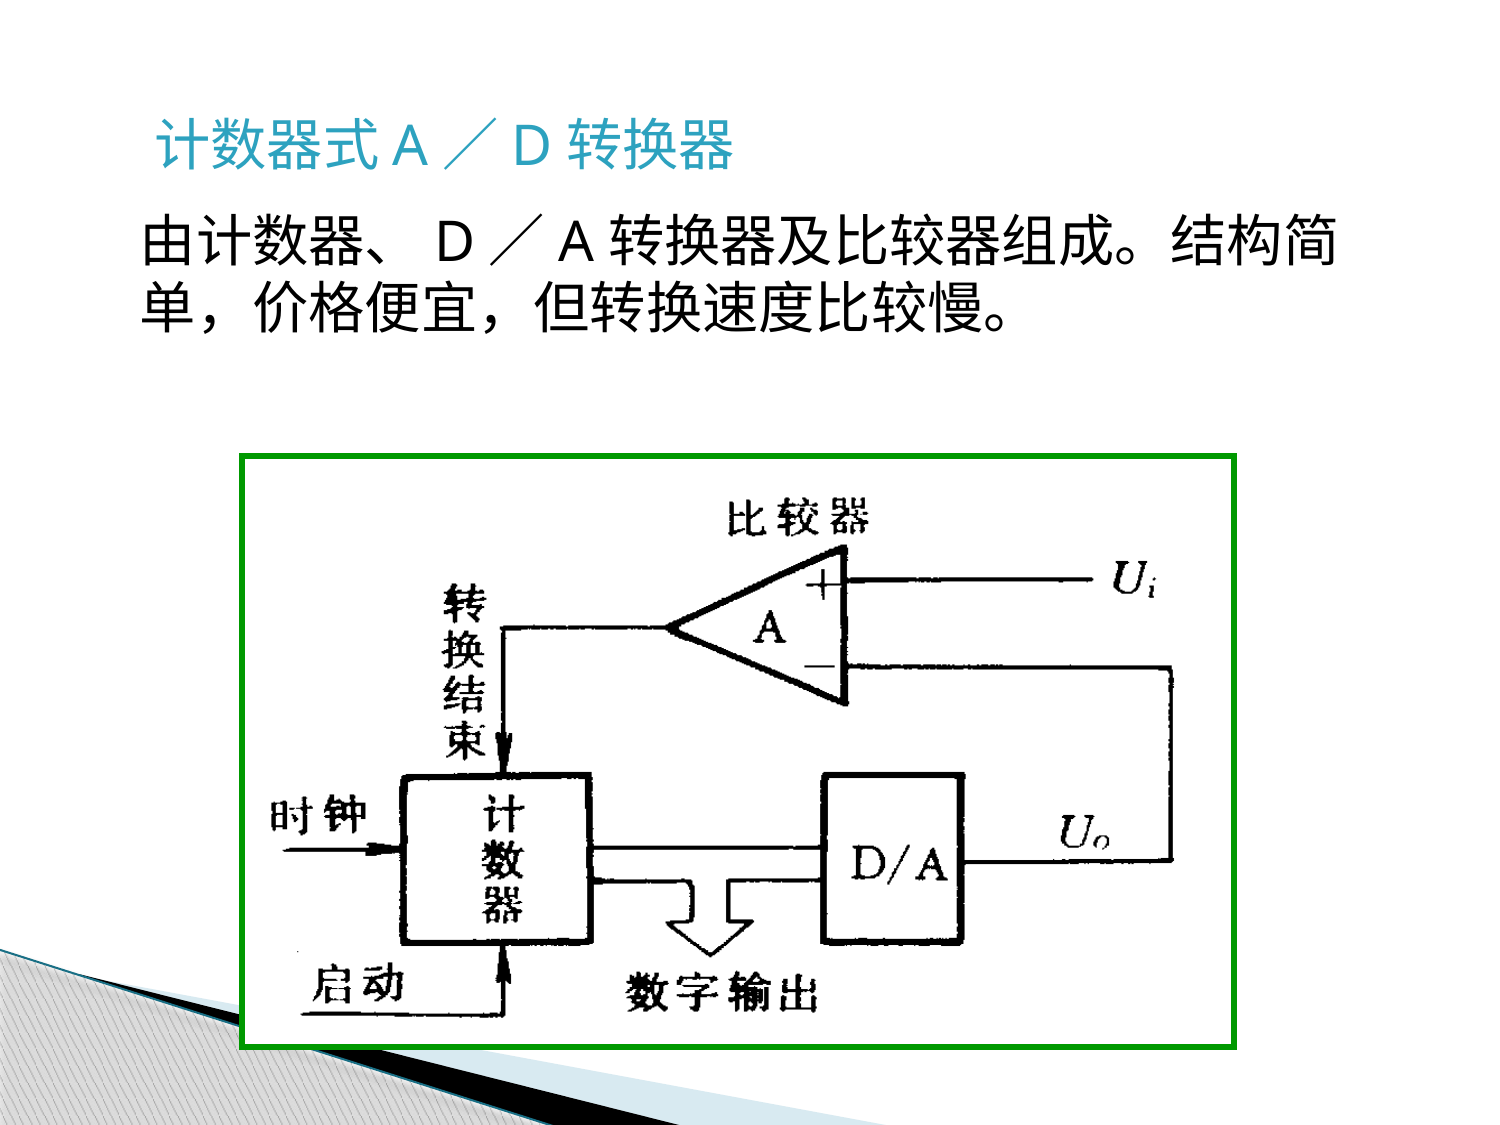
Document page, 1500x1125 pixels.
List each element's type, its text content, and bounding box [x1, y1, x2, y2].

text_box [241, 455, 1235, 1048]
list 计数器式A／D转换器 由计数器、D／A转换器及比较器组成。结构简单，价格便宜，但转换速度比较慢。 [64, 101, 1400, 421]
